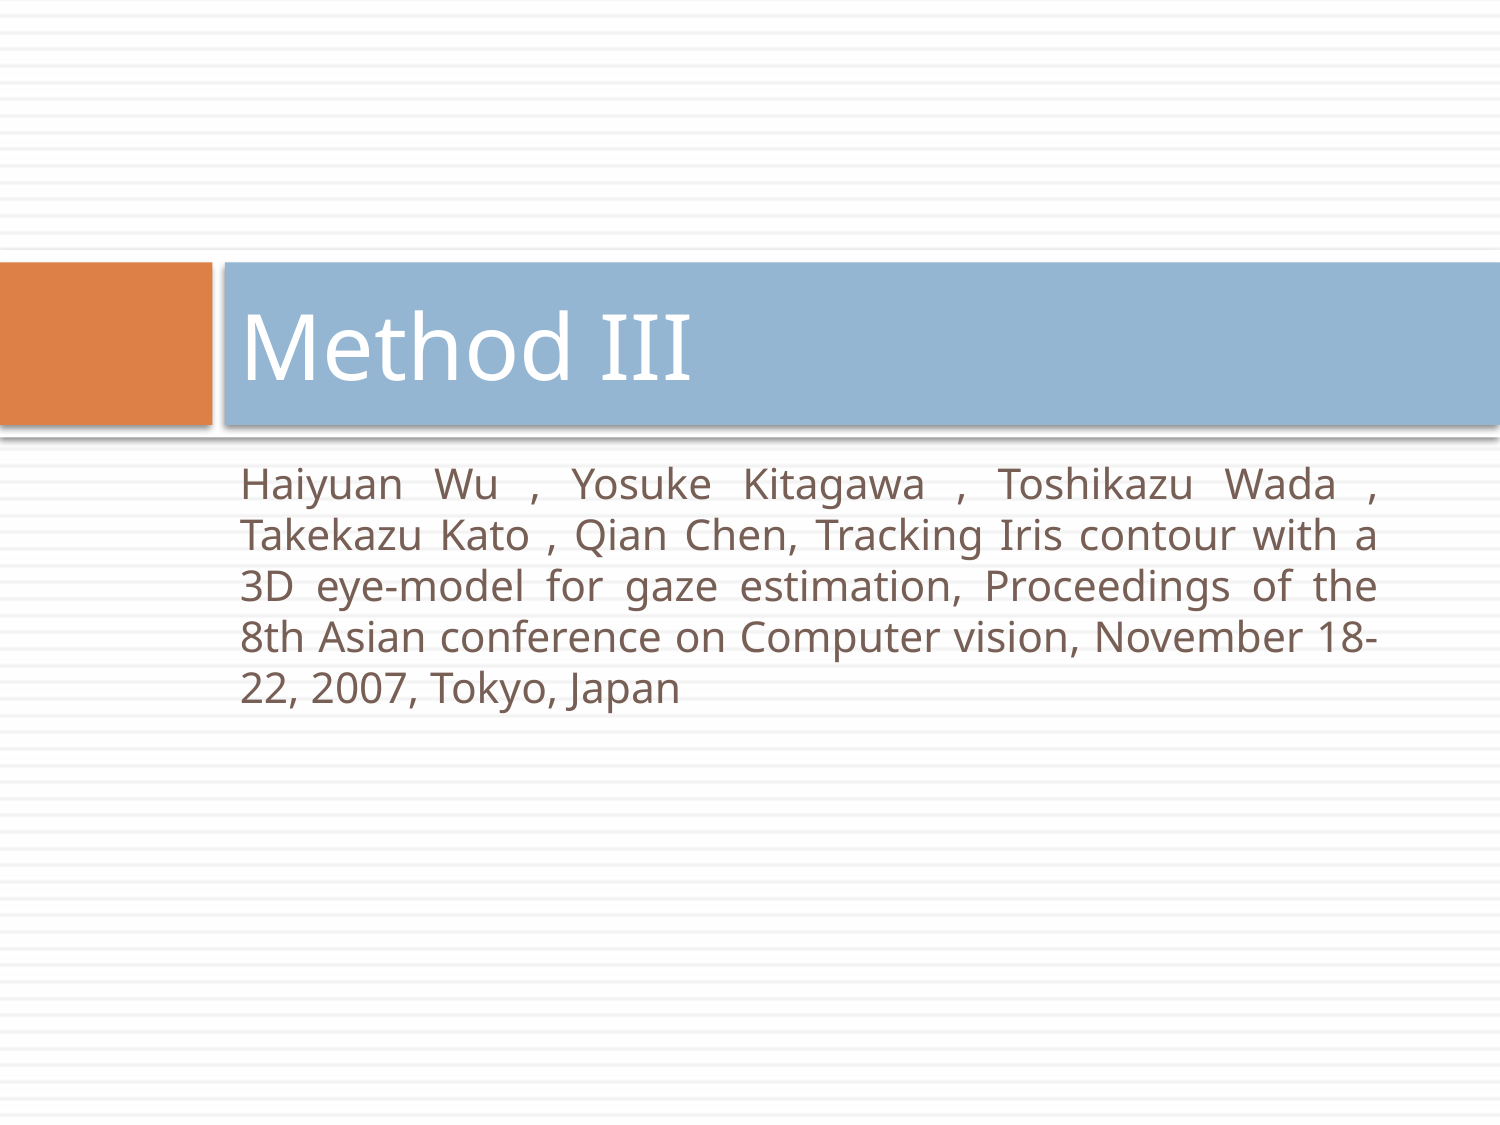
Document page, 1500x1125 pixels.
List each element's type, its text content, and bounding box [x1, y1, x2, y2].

list Haiyuan Wu , Yosuke Kitagawa , Toshikazu Wada , Takekazu Kato , Qian Chen, Tracking Iris contour with a 3D eye-model for gaze estimation, Proceedings of the 8th Asian conference on Computer vision, November 18-22, 2007, Tokyo, Japan [225, 450, 1394, 725]
title Method III [225, 262, 1475, 425]
